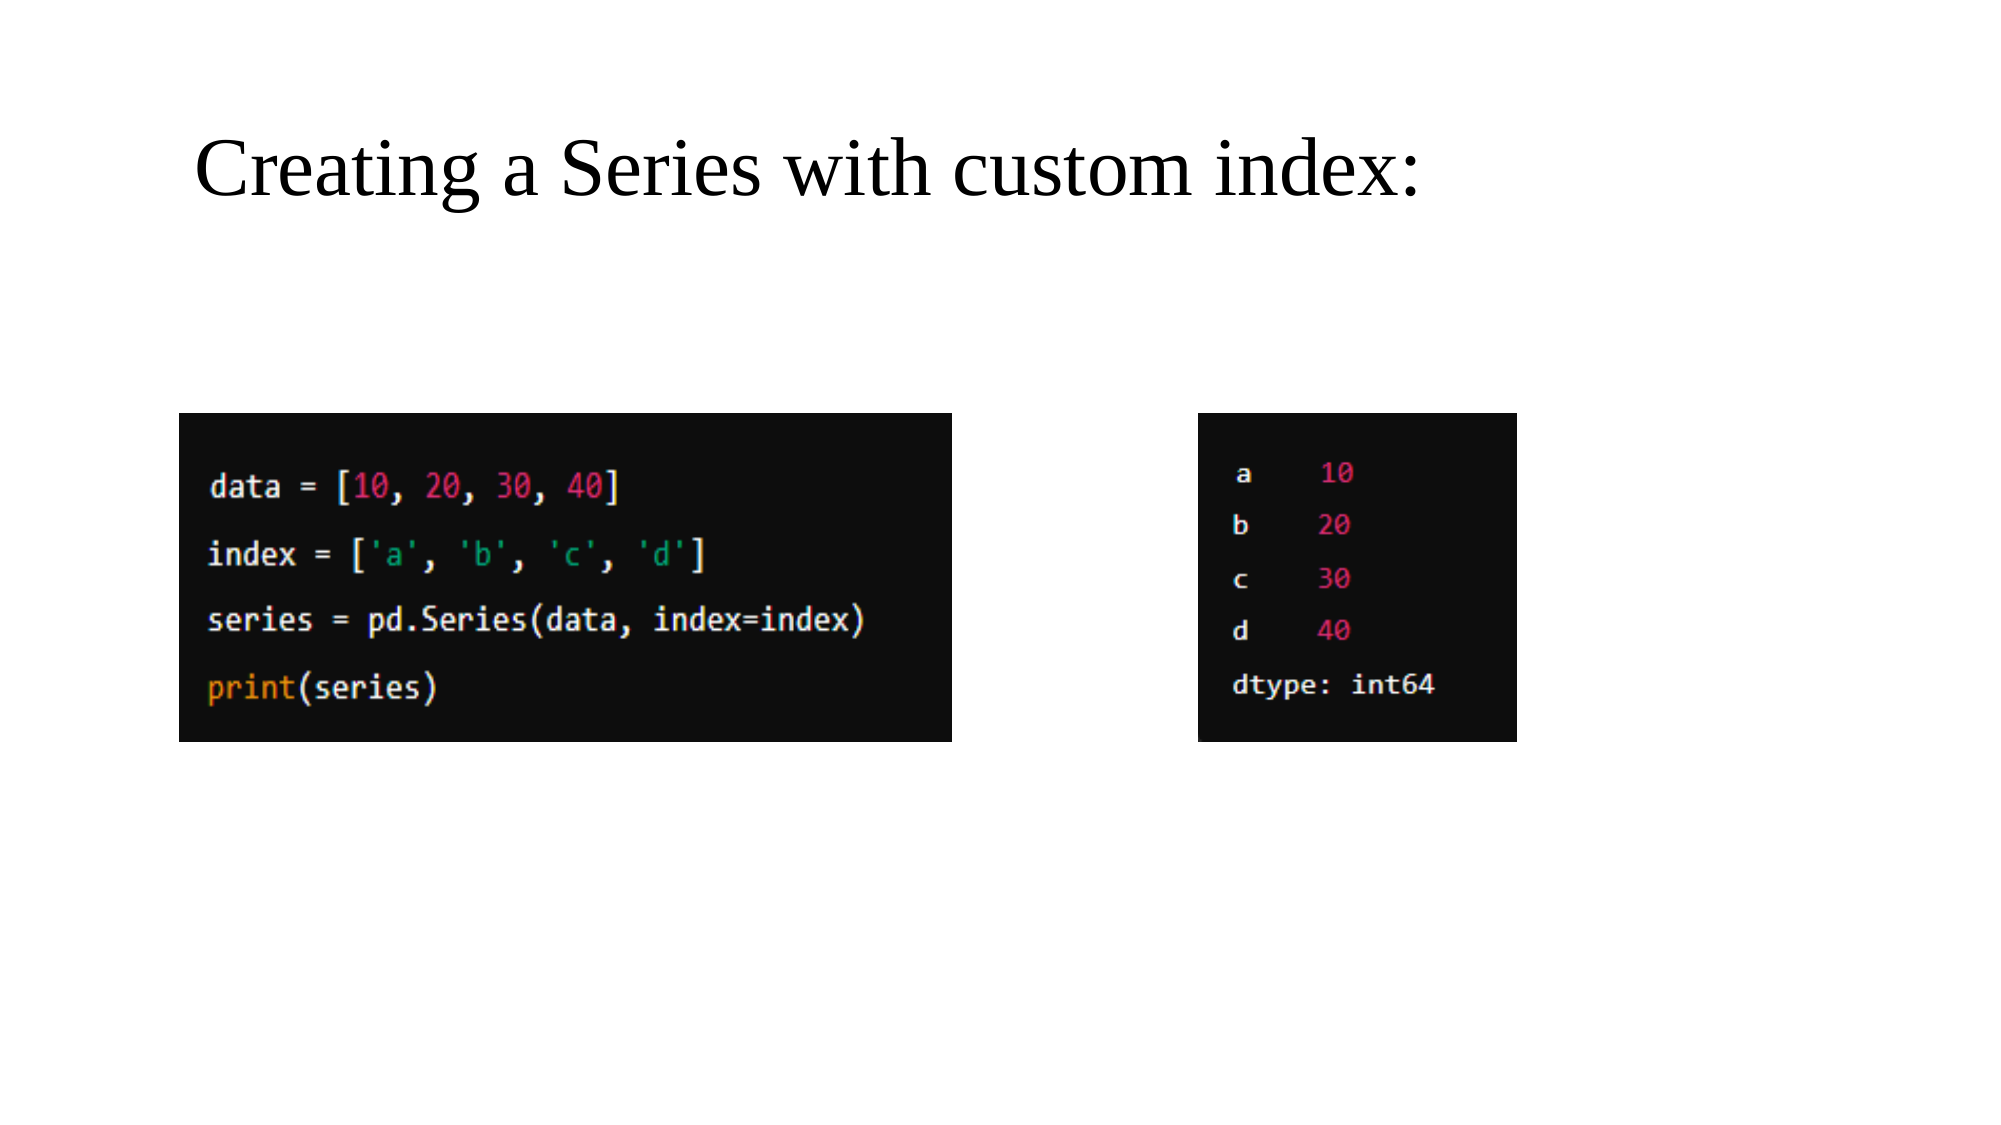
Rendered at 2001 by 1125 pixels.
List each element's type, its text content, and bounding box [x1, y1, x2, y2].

picture [1198, 413, 1517, 742]
title Creating a Series with custom index: [179, 59, 1517, 278]
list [179, 413, 952, 742]
